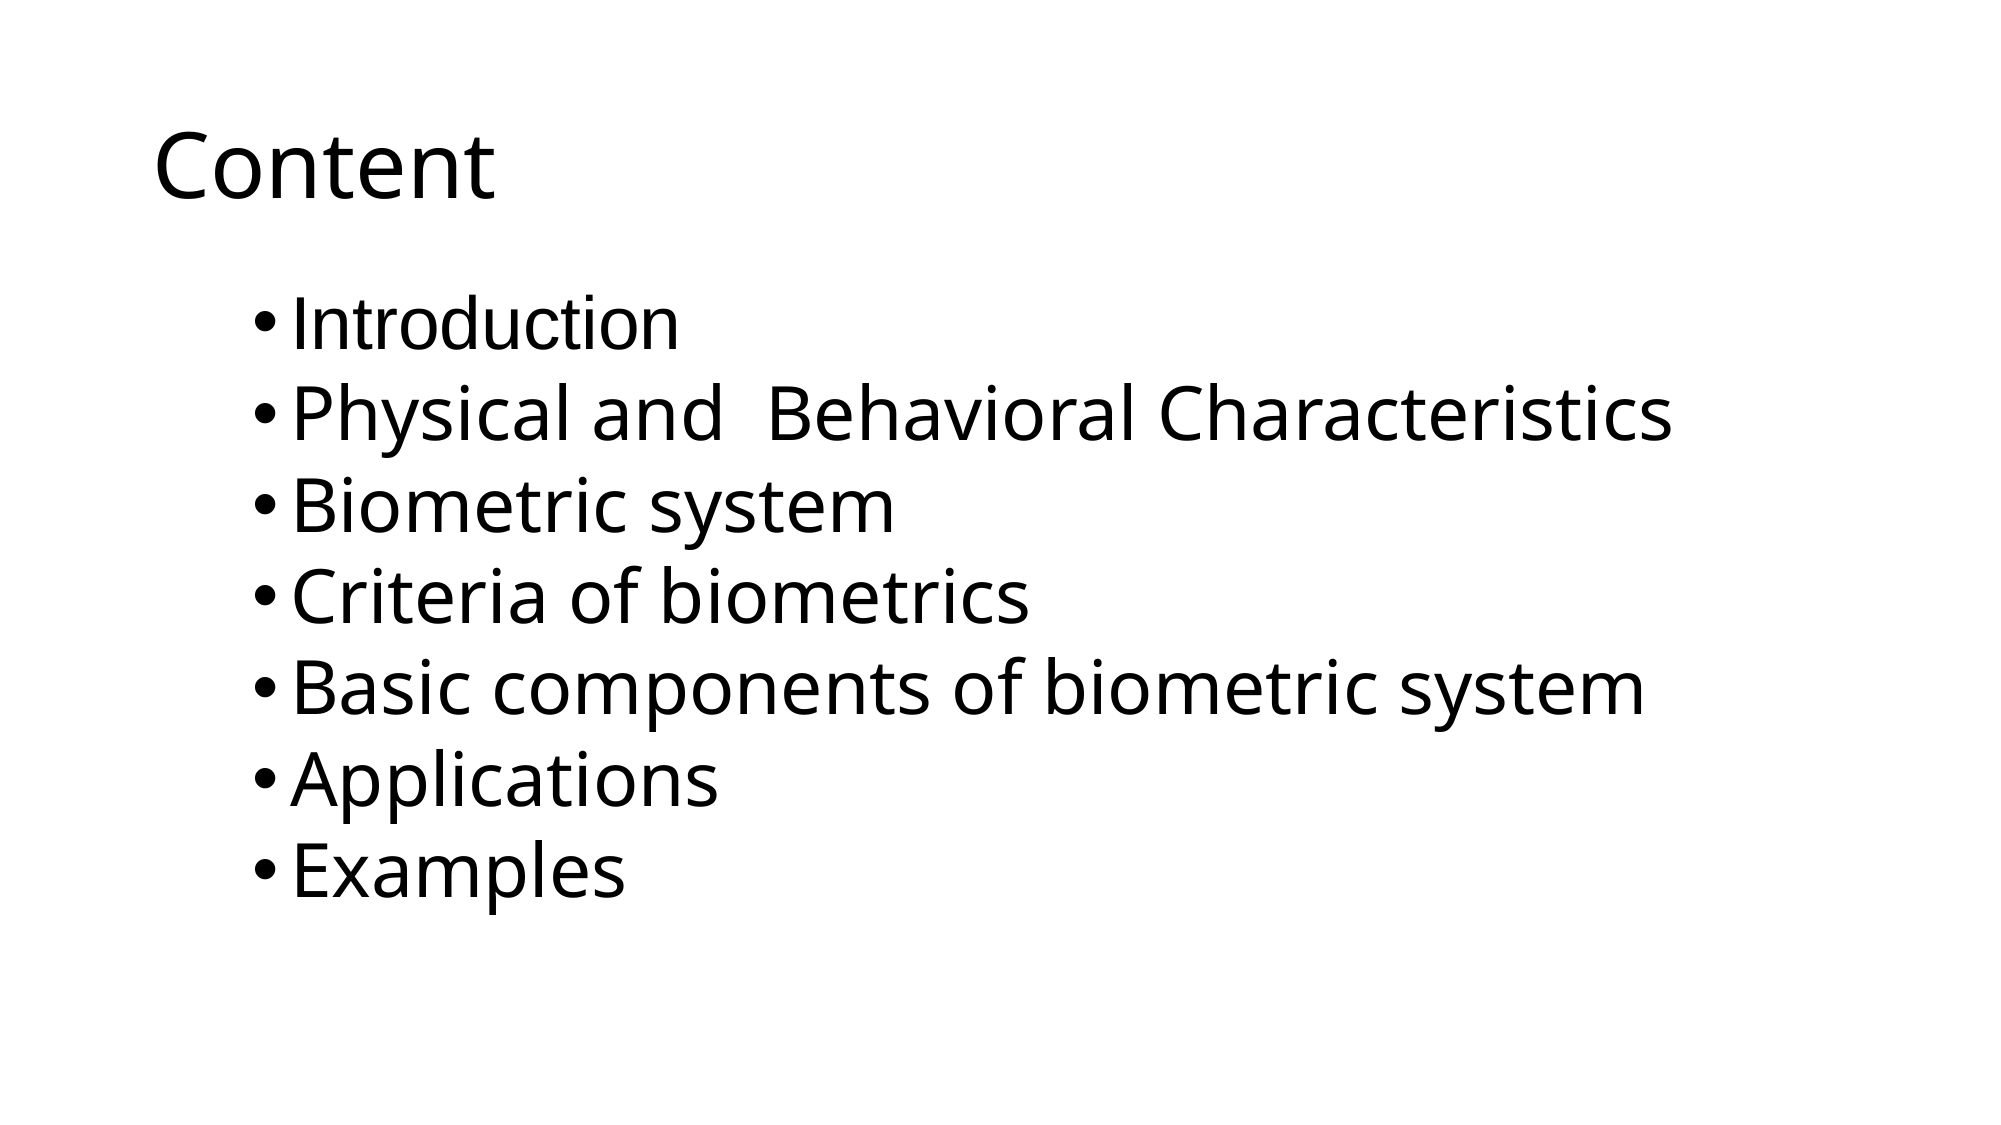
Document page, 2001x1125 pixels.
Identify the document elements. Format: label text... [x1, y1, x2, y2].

list Introduction Physical and Behavioral Characteristics Biometric system Criteria of biometrics Basic components of biometric system Applications Examples [162, 277, 1888, 1125]
title Content [137, 59, 1863, 278]
